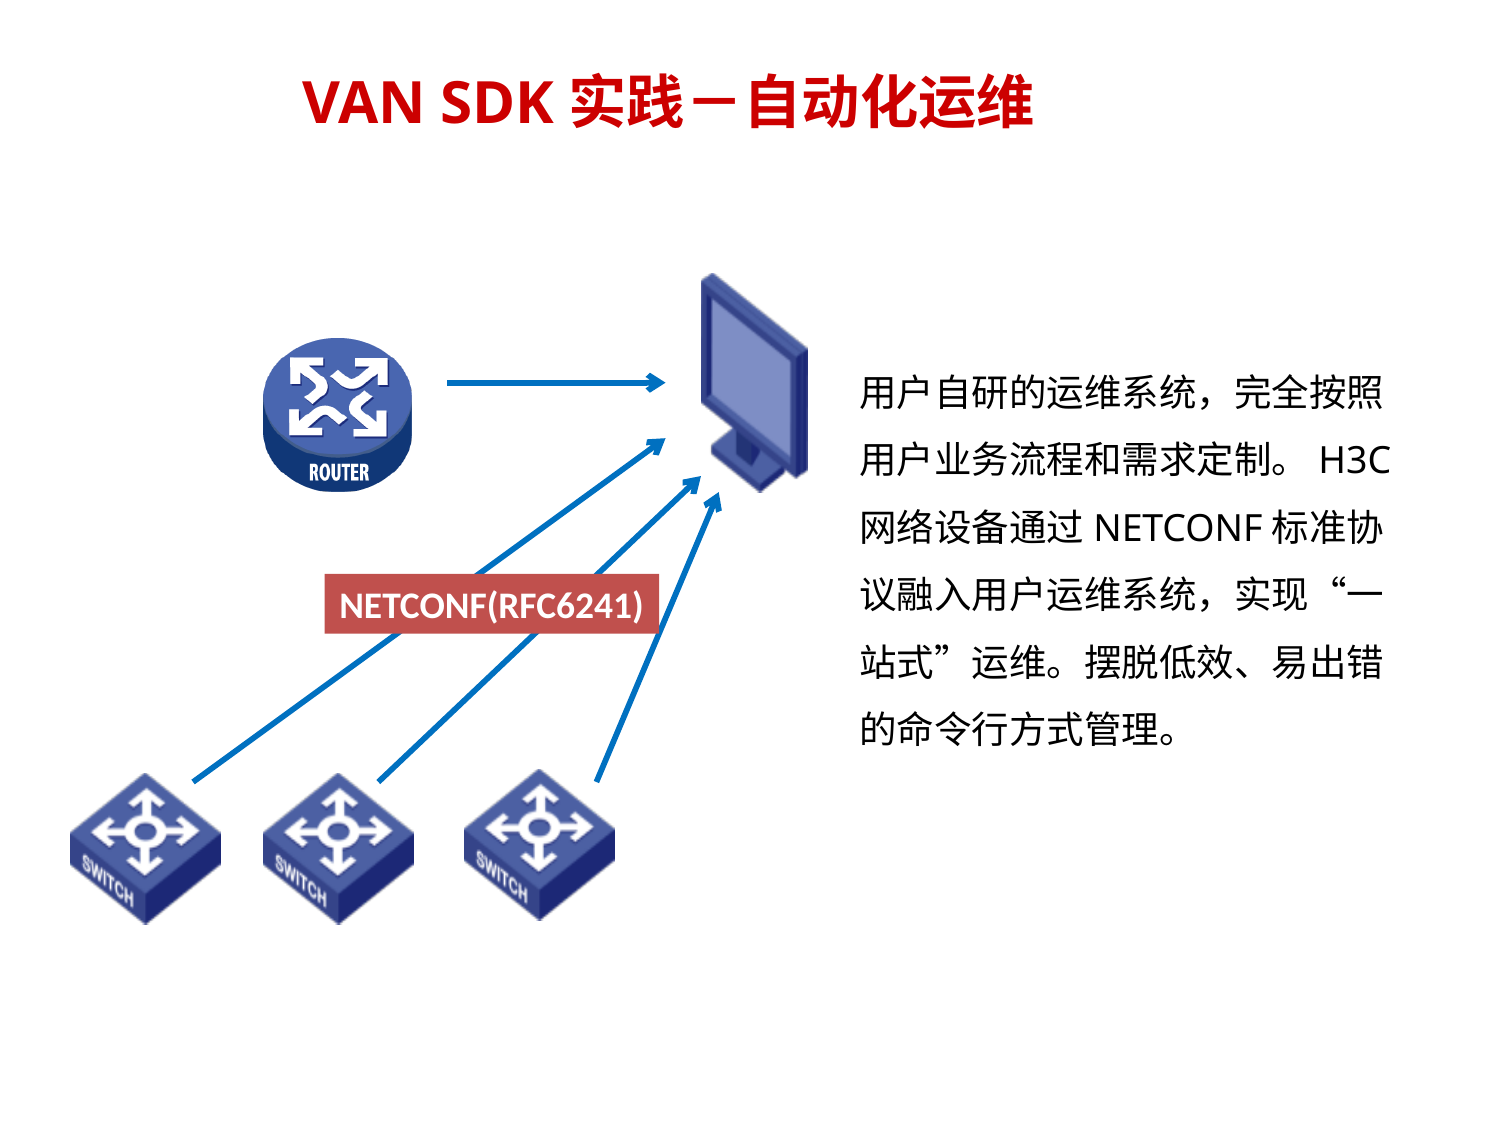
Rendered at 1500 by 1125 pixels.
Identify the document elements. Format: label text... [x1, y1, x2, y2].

title VAN SDK实践－自动化运维 [75, 50, 1263, 150]
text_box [70, 272, 808, 925]
text_box 用户自研的运维系统，完全按照用户业务流程和需求定制。H3C网络设备通过NETCONF标准协议融入用户运维系统，实现“一站式”运维。摆脱低效、易出错的命令行方式管理。 [844, 338, 1437, 952]
